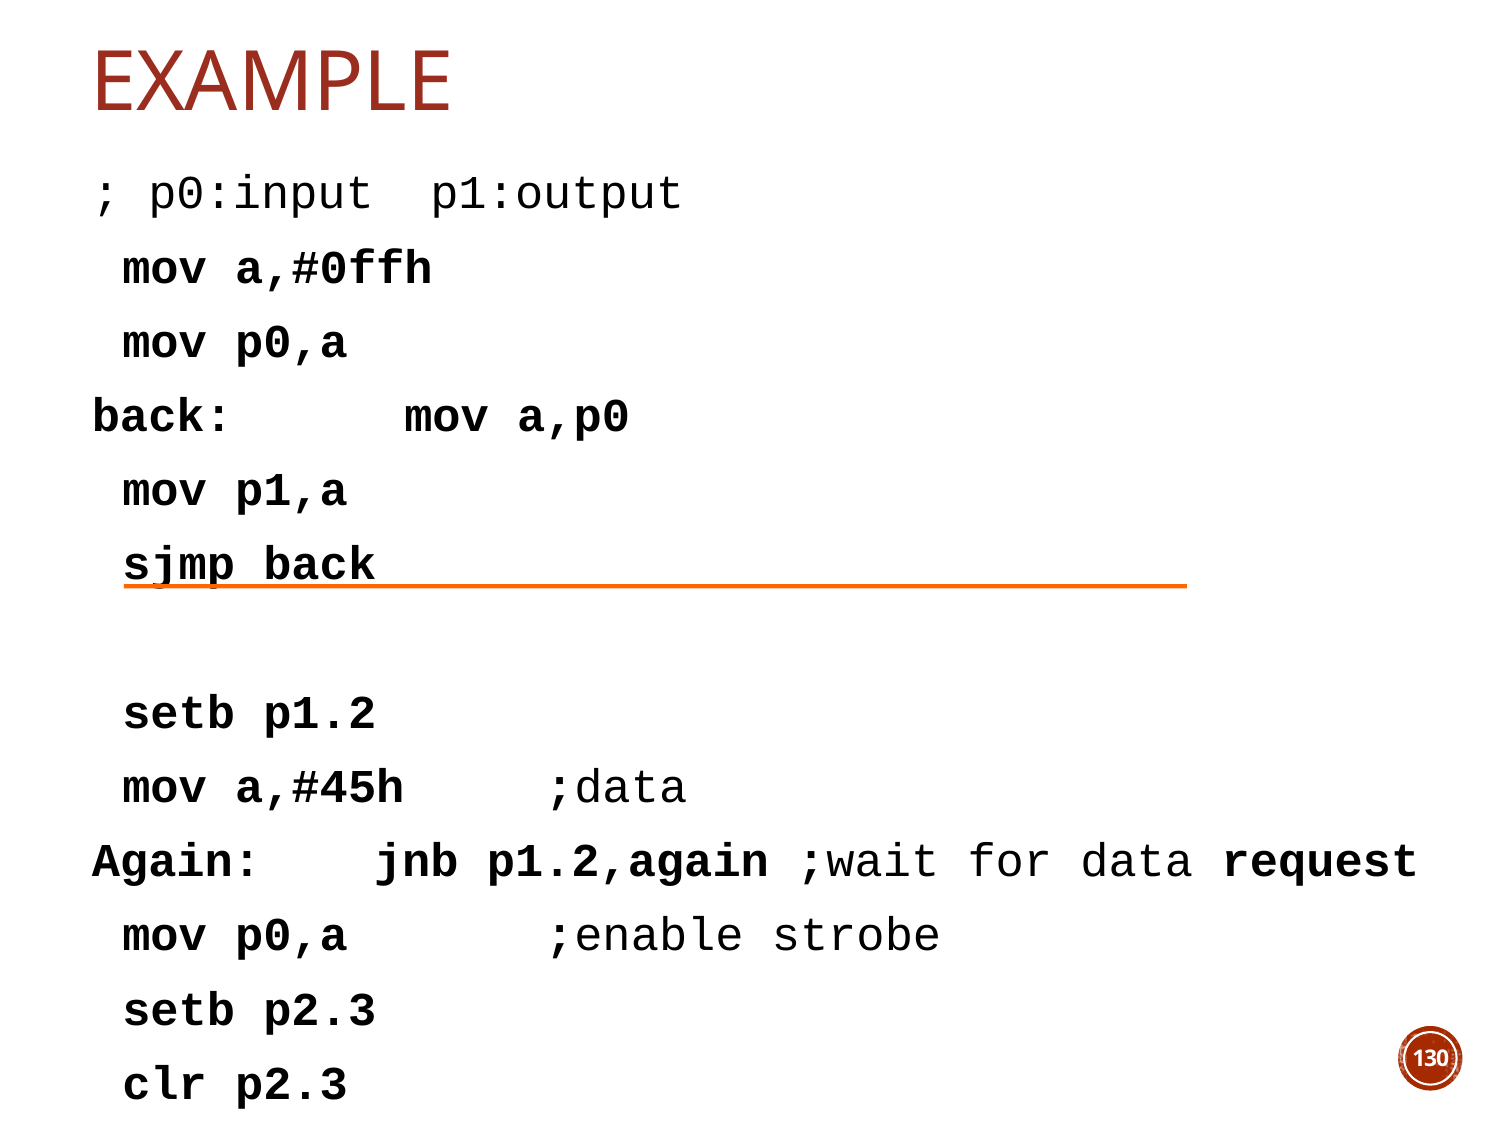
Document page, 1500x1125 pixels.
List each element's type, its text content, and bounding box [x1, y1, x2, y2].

list ; p0:input p1:output mov a,#0ffh mov p0,a back: mov a,p0 mov p1,a sjmp back setb p1.2 mov a,#45h ;data Again: jnb p1.2,again ;wait for data request mov p0,a ;enable strobe setb p2.3 clr p2.3 [76, 160, 1459, 1118]
title Example [75, 31, 1425, 147]
slide_number 130 [1391, 1028, 1471, 1089]
